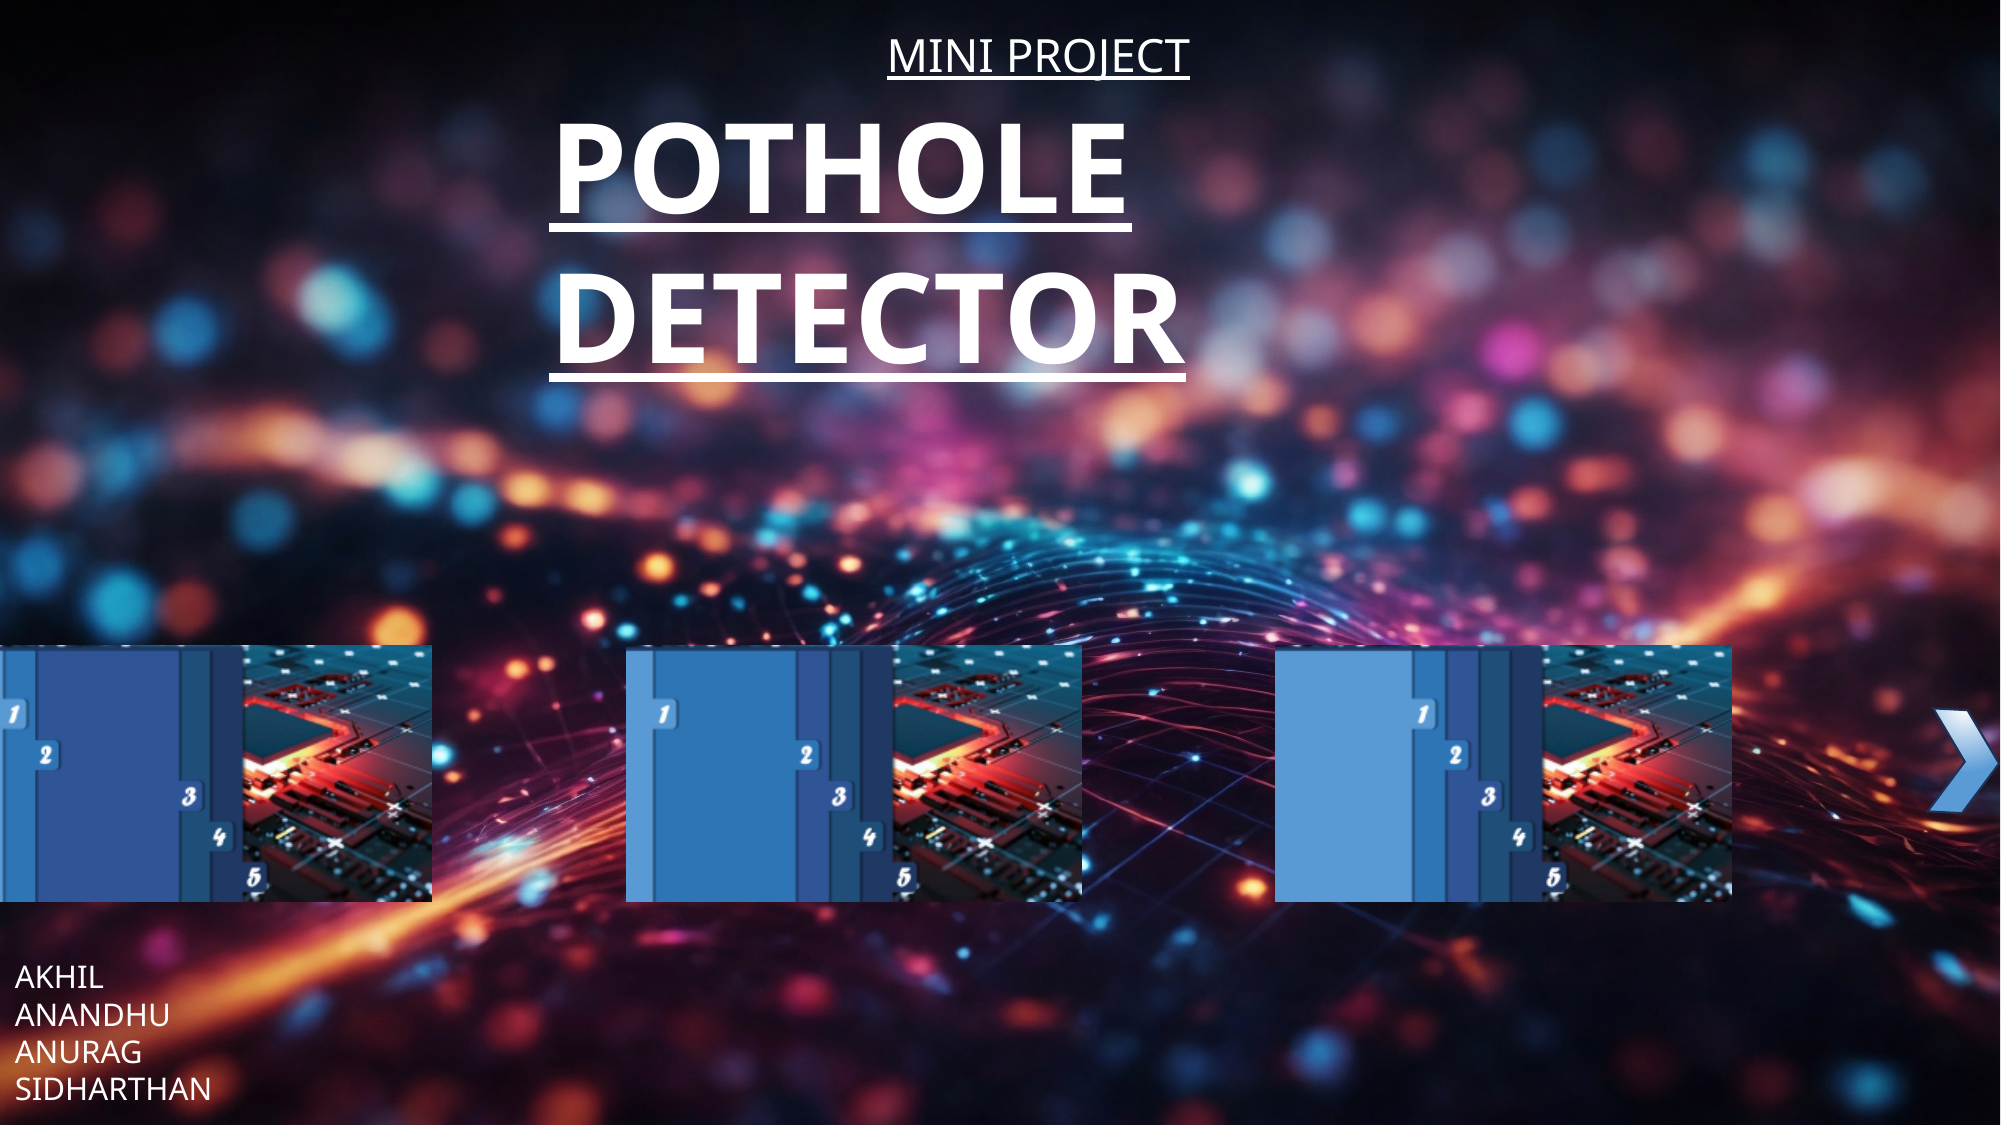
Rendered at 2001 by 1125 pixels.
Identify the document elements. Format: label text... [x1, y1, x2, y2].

picture [0, 0, 2001, 1125]
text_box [0, 645, 2000, 902]
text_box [534, 19, 1629, 248]
text_box AKHIL ANANDHU ANURAG SIDHARTHAN [0, 949, 399, 1115]
